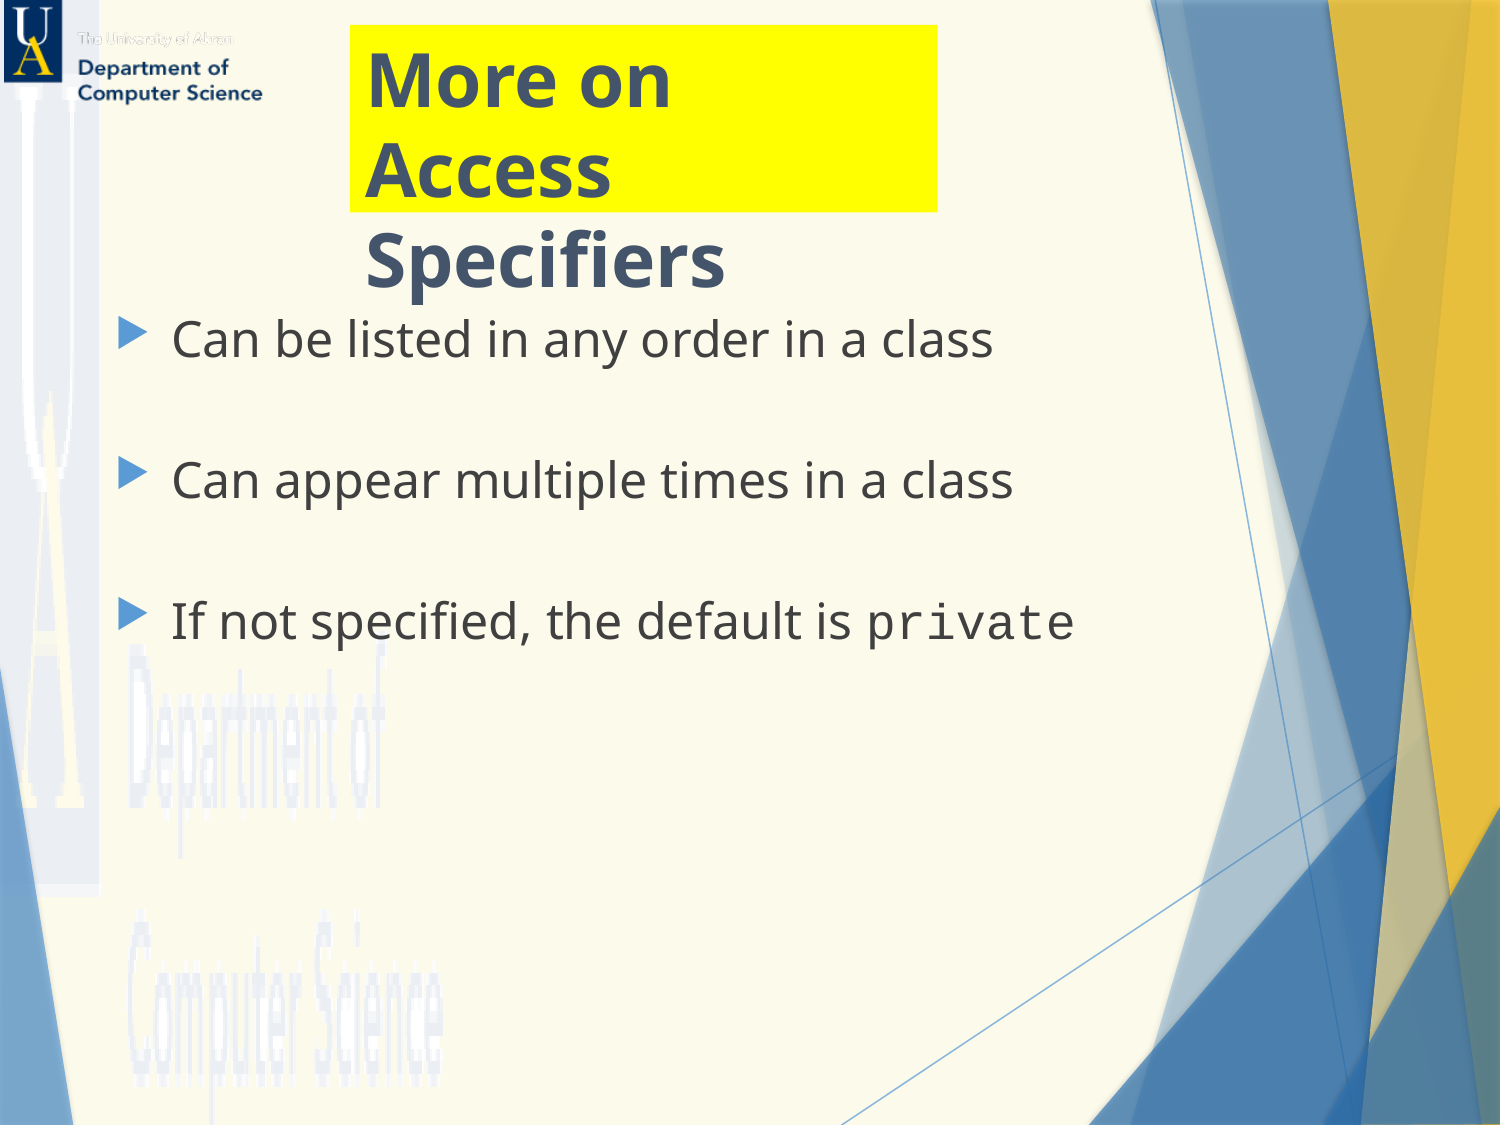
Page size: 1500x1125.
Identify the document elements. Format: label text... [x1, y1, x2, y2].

title More on Access Specifiers [350, 24, 938, 213]
picture [4, 0, 395, 124]
list Can be listed in any order in a class Can appear multiple times in a class If not specified, the default is private [99, 299, 1142, 937]
